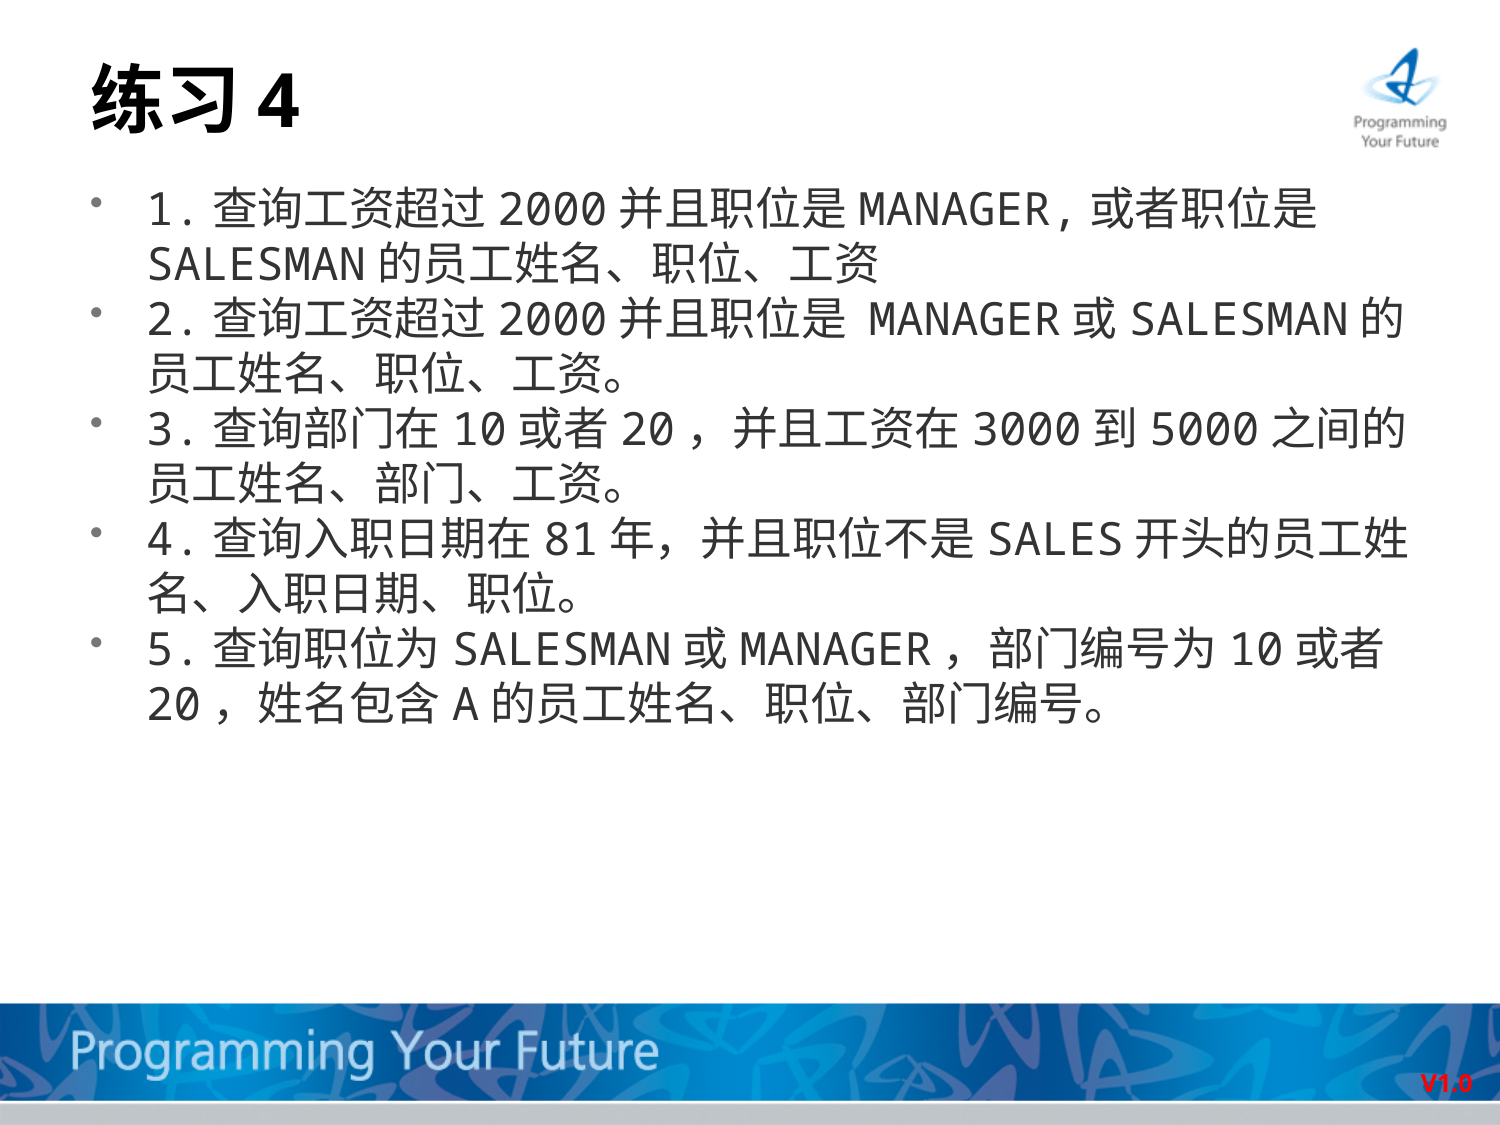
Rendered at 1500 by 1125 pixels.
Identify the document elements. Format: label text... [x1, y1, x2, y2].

picture [1340, 42, 1461, 157]
title 练习4 [74, 44, 1271, 162]
text_box 1.查询工资超过2000并且职位是MANAGER,或者职位是SALESMAN的员工姓名、职位、工资 2.查询工资超过2000并且职位是 MANAGER或SALESMAN的员工姓名、职位、工资。 3.查询部门在10或者20，并且工资在3000到5000之间的员工姓名、部门、工资。 4.查询入职日期在81年，并且职位不是SALES开头的员工姓名、入职日期、职位。 5.查询职位为SALESMAN或MANAGER，部门编号为10或者20，姓名包含A的员工姓名、职位、部门编号。 [75, 172, 1459, 988]
picture [0, 997, 1500, 1125]
